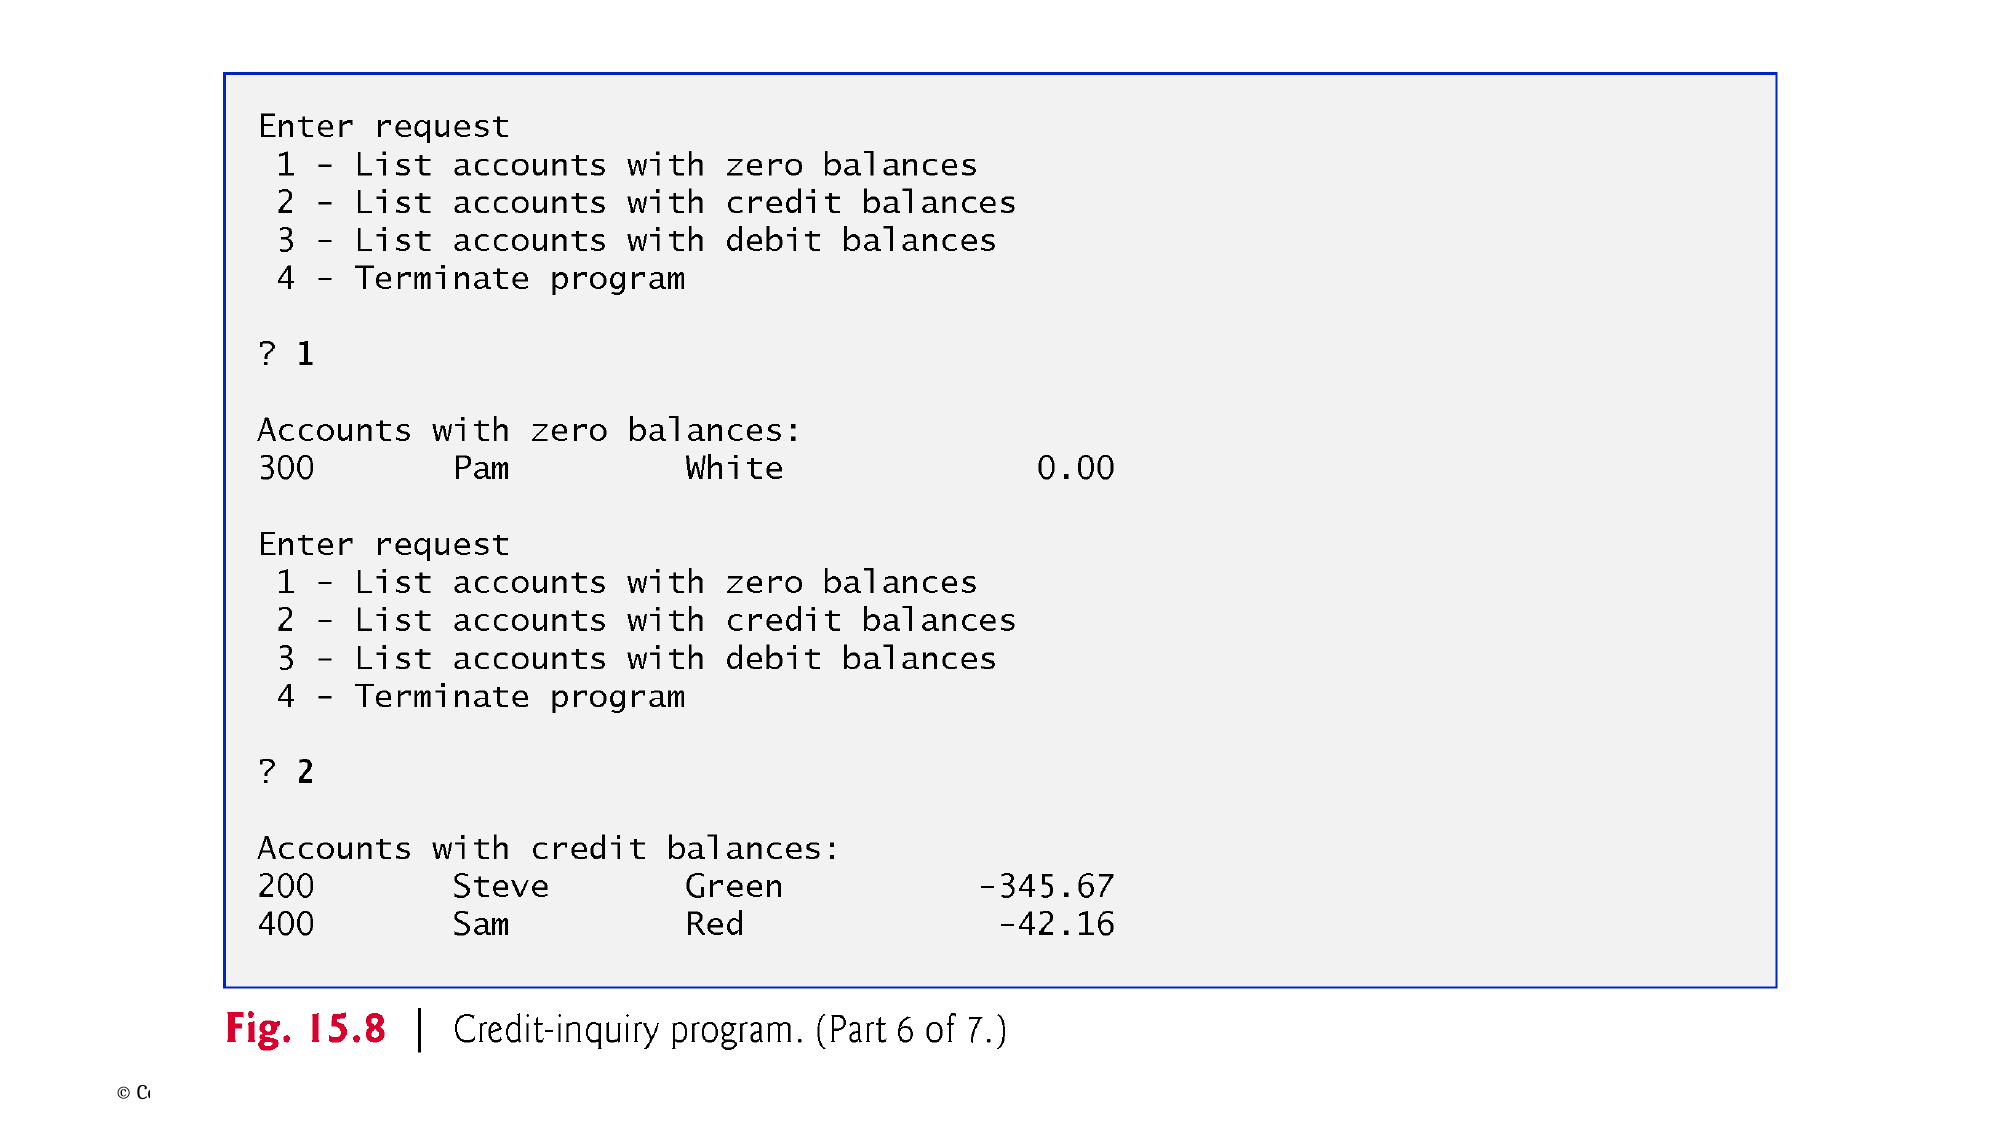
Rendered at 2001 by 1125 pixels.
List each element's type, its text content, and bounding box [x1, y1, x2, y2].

footer © Copyright 1992-2018 by Pearson Education, Inc. All Rights Reserved. [99, 1051, 143, 1112]
picture [150, 0, 1850, 1125]
